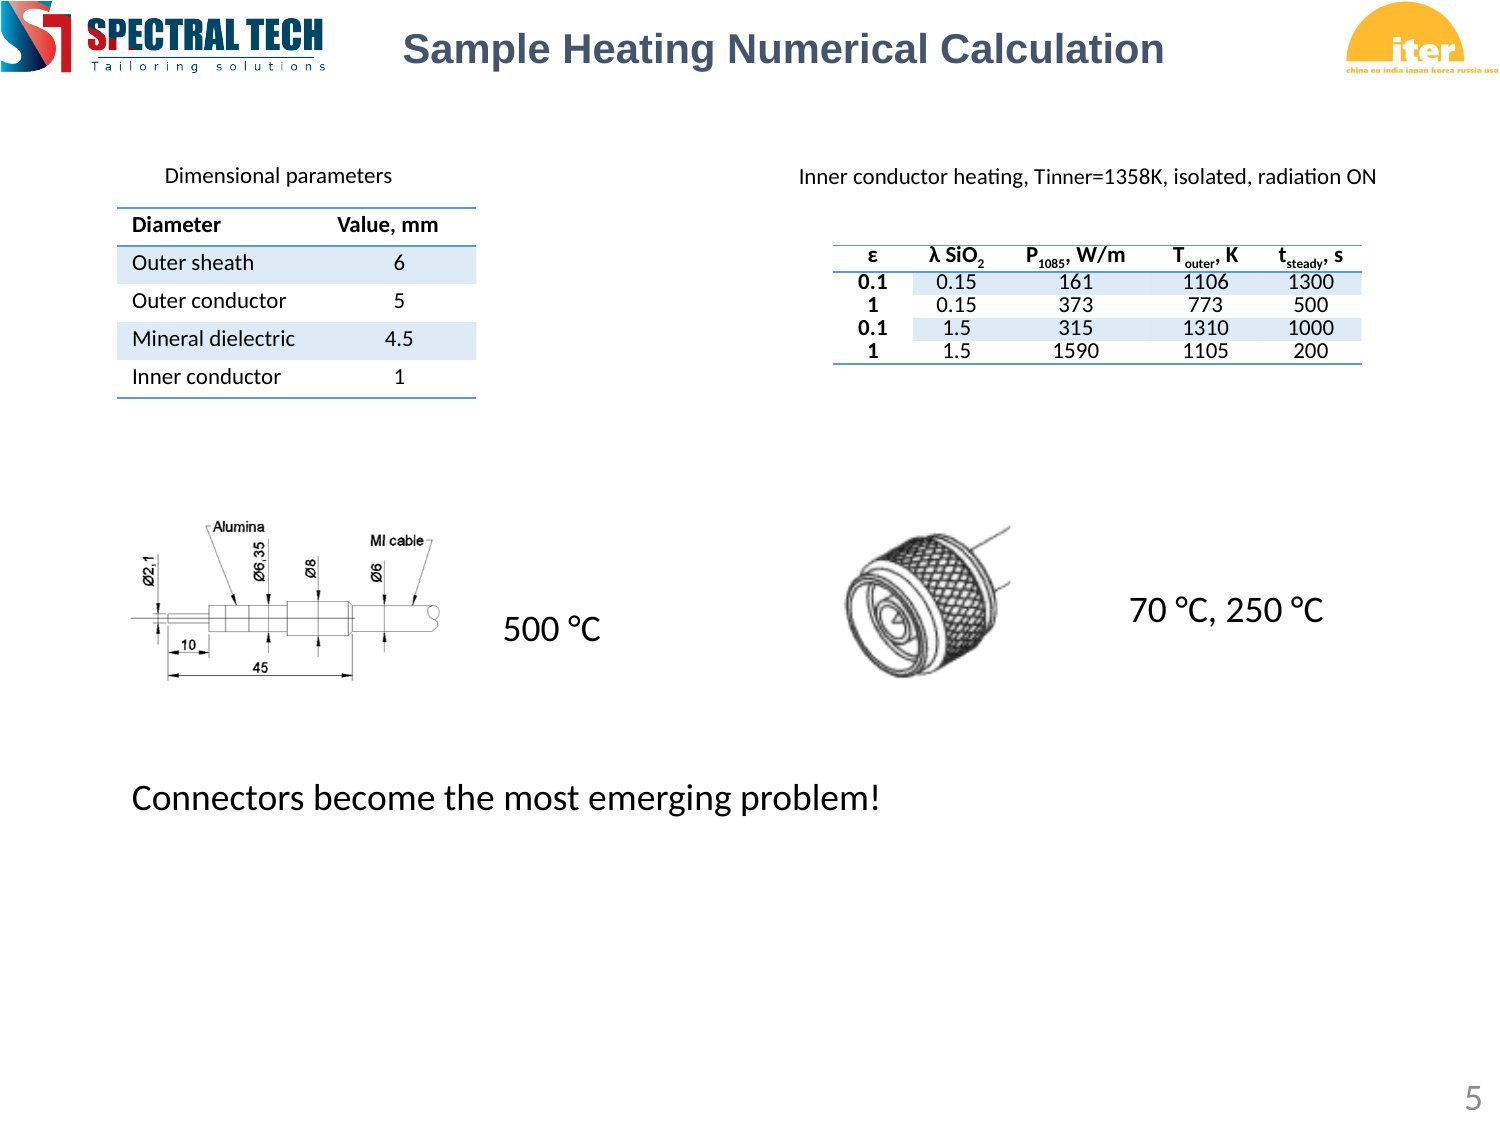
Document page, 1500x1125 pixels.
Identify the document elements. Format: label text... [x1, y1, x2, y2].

table_header Touter, K [1151, 246, 1260, 271]
text_box Connectors become the most emerging problem! [117, 765, 1397, 825]
table_cell 1.5 [913, 318, 1001, 341]
table_cell 0.1 [833, 318, 913, 341]
table_cell 315 [1001, 318, 1151, 341]
table_cell 4.5 [322, 322, 476, 360]
picture [117, 511, 488, 706]
table_cell 1 [833, 295, 913, 318]
table_header Diameter [117, 209, 322, 245]
table_cell 500 [1260, 295, 1362, 318]
table_cell 1000 [1260, 318, 1362, 341]
table_cell 0.15 [913, 295, 1001, 318]
table_cell 1590 [1001, 341, 1151, 363]
table_header ε [833, 246, 913, 271]
table_cell Mineral dielectric [117, 322, 322, 360]
table_cell Outer sheath [117, 247, 322, 284]
table_header P1085, W/m [1001, 246, 1151, 271]
table_cell 1 [833, 341, 913, 363]
table_cell 0.1 [833, 273, 913, 295]
table_cell Inner conductor [117, 360, 322, 397]
table_header tsteady, s [1260, 246, 1362, 271]
text_box 70 °C, 250 °C [1114, 577, 1339, 638]
picture [1, 1, 325, 73]
slide_number 5 [1160, 1065, 1499, 1125]
table_cell 200 [1260, 341, 1362, 363]
table_cell 1.5 [913, 341, 1001, 363]
table_cell 0.15 [913, 273, 1001, 295]
table_cell 1 [322, 360, 476, 397]
table_cell 1310 [1151, 318, 1260, 341]
text_box Dimensional parameters [150, 153, 444, 196]
picture [1346, 1, 1499, 73]
table_cell Outer conductor [117, 284, 322, 322]
text_box Inner conductor heating, Tinner=1358K, isolated, radiation ON [783, 153, 1411, 197]
picture [832, 511, 1011, 705]
text_box Sample Heating Numerical Calculation [318, 0, 1250, 80]
table_cell 1300 [1260, 273, 1362, 295]
table_header Value, mm [322, 209, 476, 245]
table_header λ SiO2 [913, 246, 1001, 271]
table_cell 773 [1151, 295, 1260, 318]
text_box 500 °C [488, 596, 616, 657]
table_cell 5 [322, 284, 476, 322]
table_cell 1105 [1151, 341, 1260, 363]
table_cell 6 [322, 247, 476, 284]
table_cell 373 [1001, 295, 1151, 318]
table_cell 161 [1001, 273, 1151, 295]
table_cell 1106 [1151, 273, 1260, 295]
